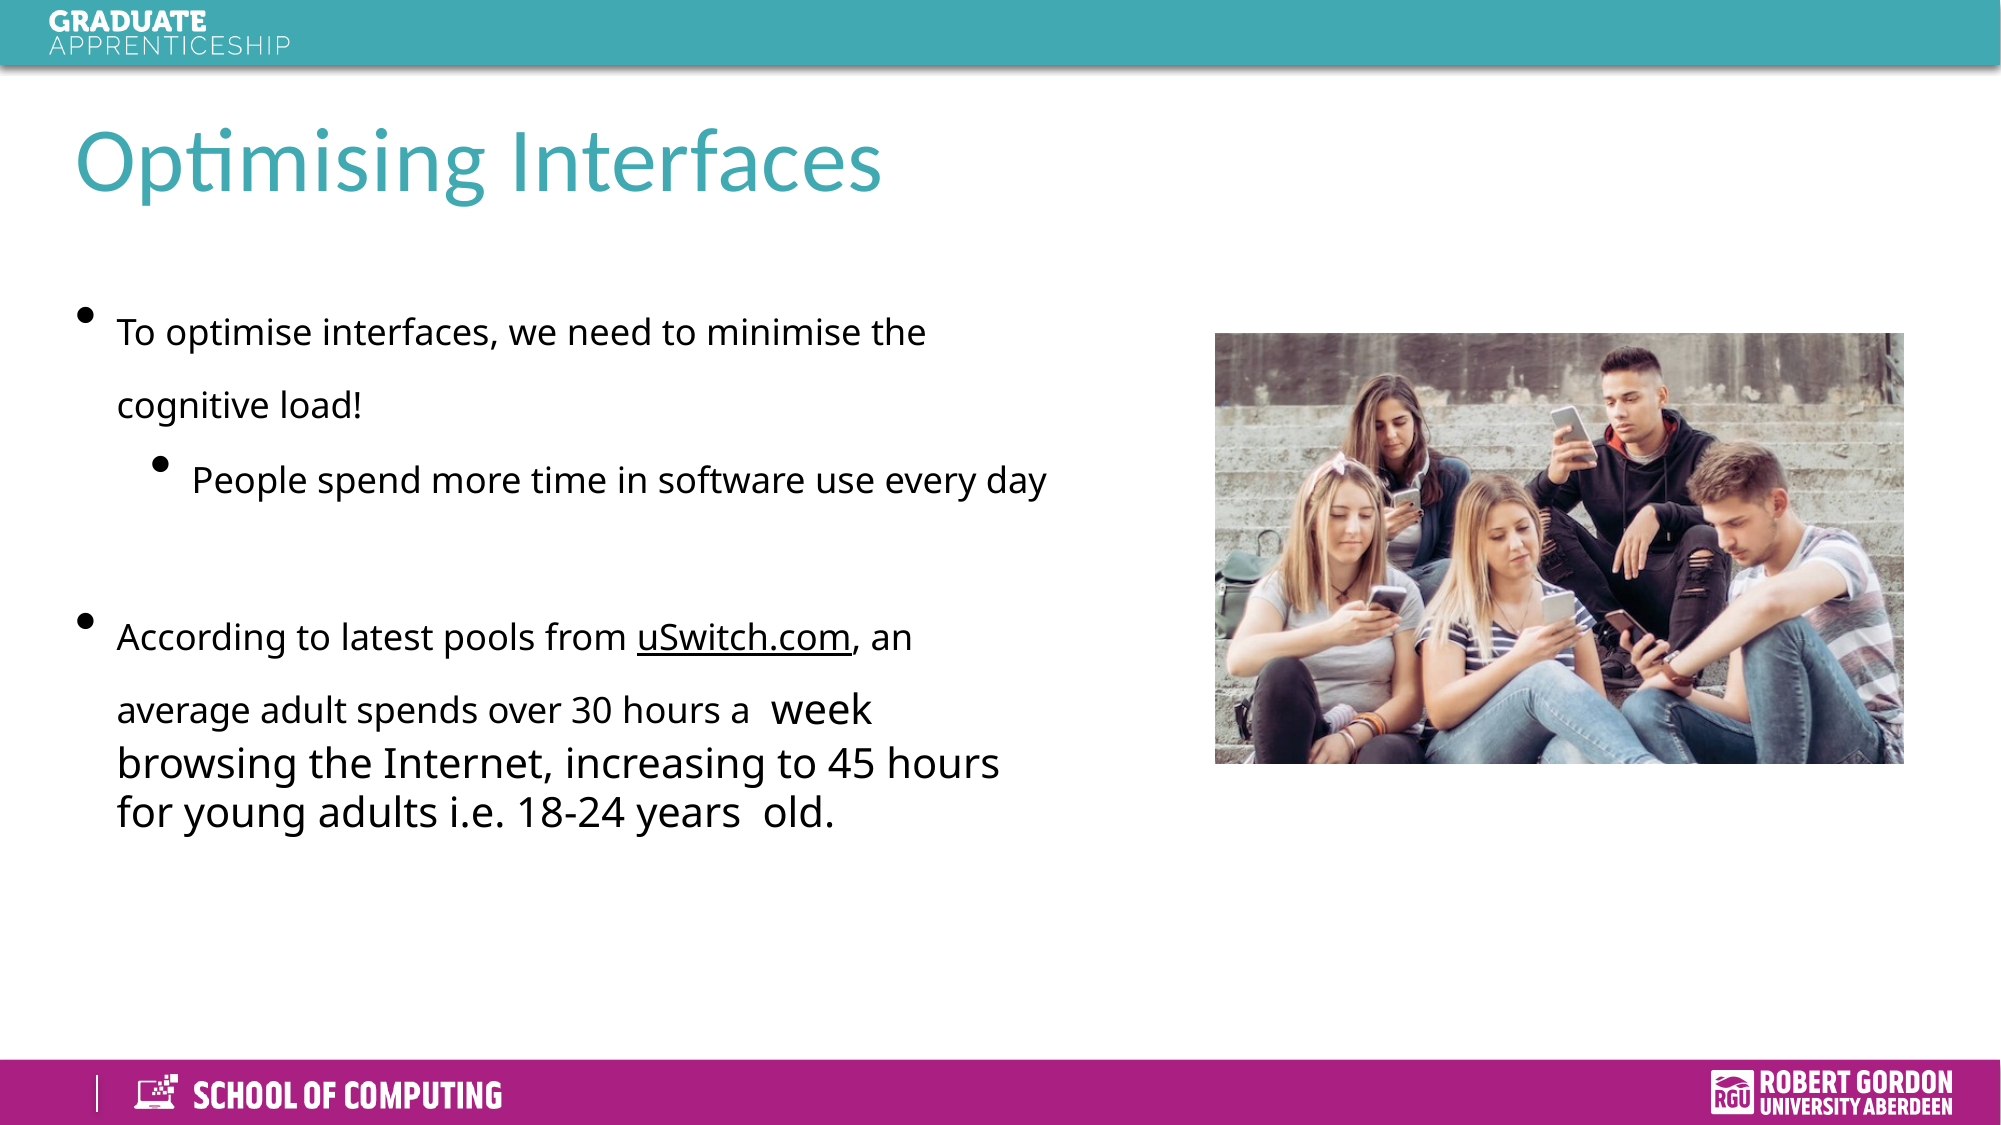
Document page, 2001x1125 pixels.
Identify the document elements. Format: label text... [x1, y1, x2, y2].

picture [134, 1068, 917, 1121]
picture [1711, 1070, 1952, 1115]
picture [1214, 333, 1904, 765]
text_box To optimise interfaces, we need to minimise the cognitive load! People spend more time in software use every day According to latest pools from uSwitch.com, an average adult spends over 30 hours a week browsing the Internet, increasing to 45 hours for young adults i.e. 18-24 years old. [73, 285, 1061, 838]
title Optimising Interfaces [73, 59, 1129, 249]
picture [45, 6, 293, 59]
